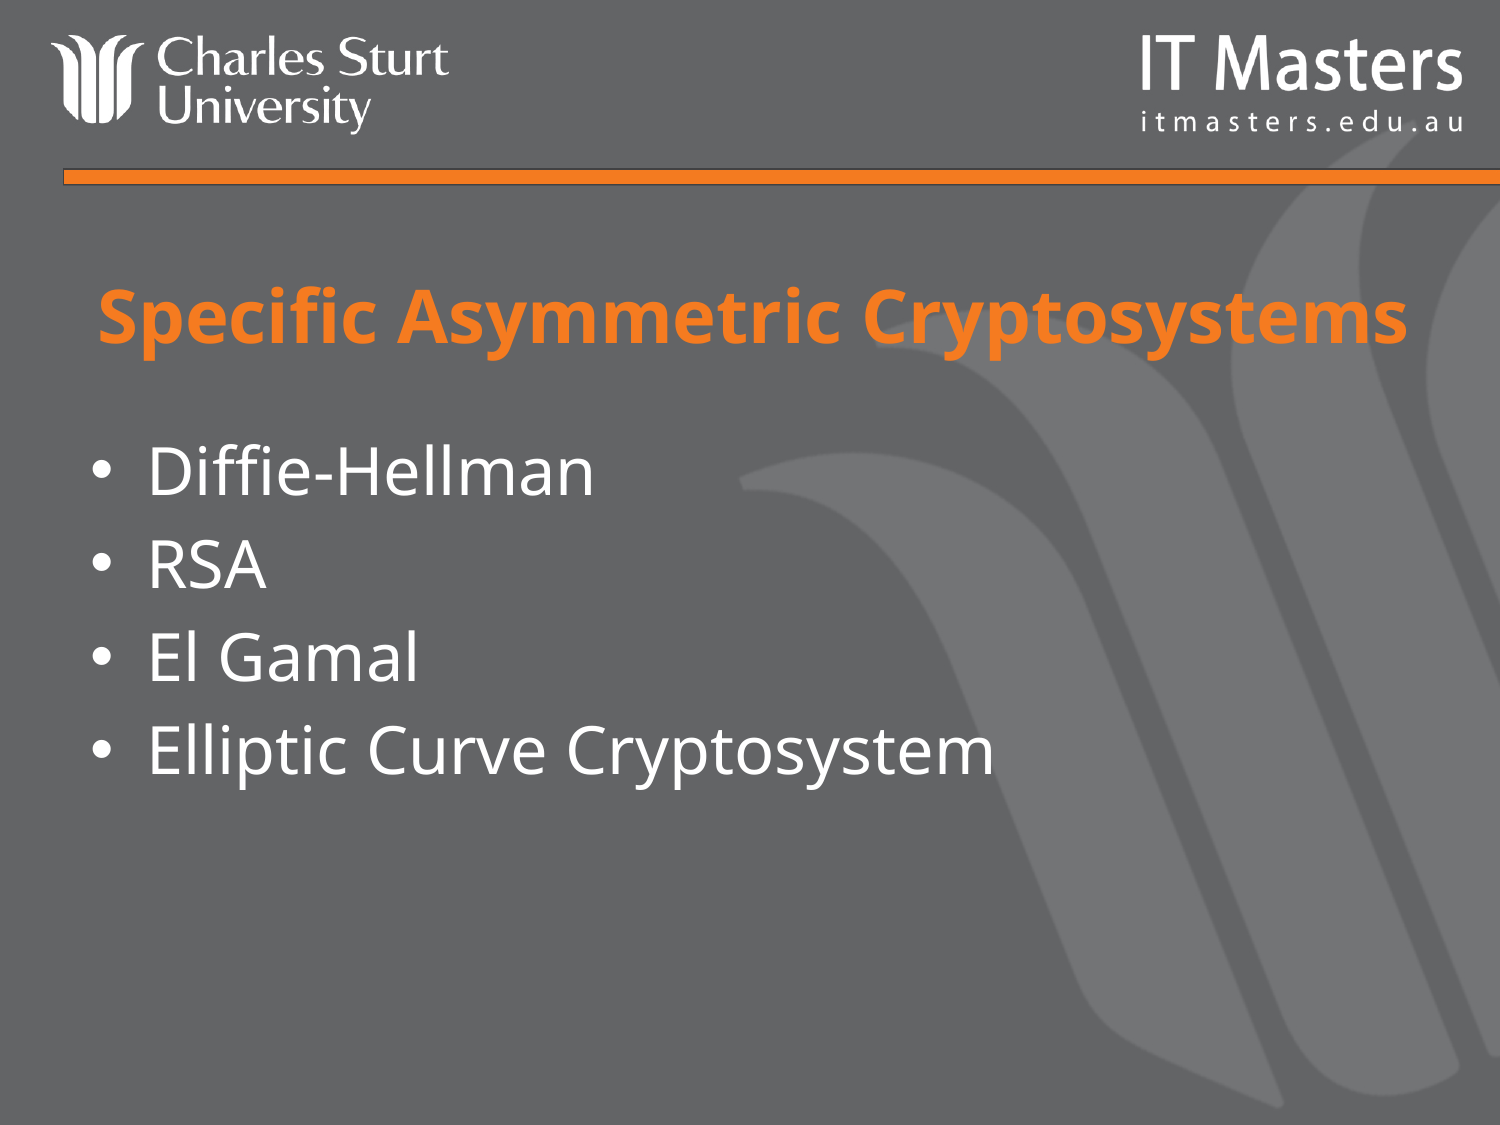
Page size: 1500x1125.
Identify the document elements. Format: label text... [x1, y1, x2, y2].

title Specific Asymmetric Cryptosystems [75, 219, 1425, 408]
list Diffie-Hellman RSA El Gamal Elliptic Curve Cryptosystem [75, 420, 1425, 1005]
picture [0, 0, 1500, 1125]
